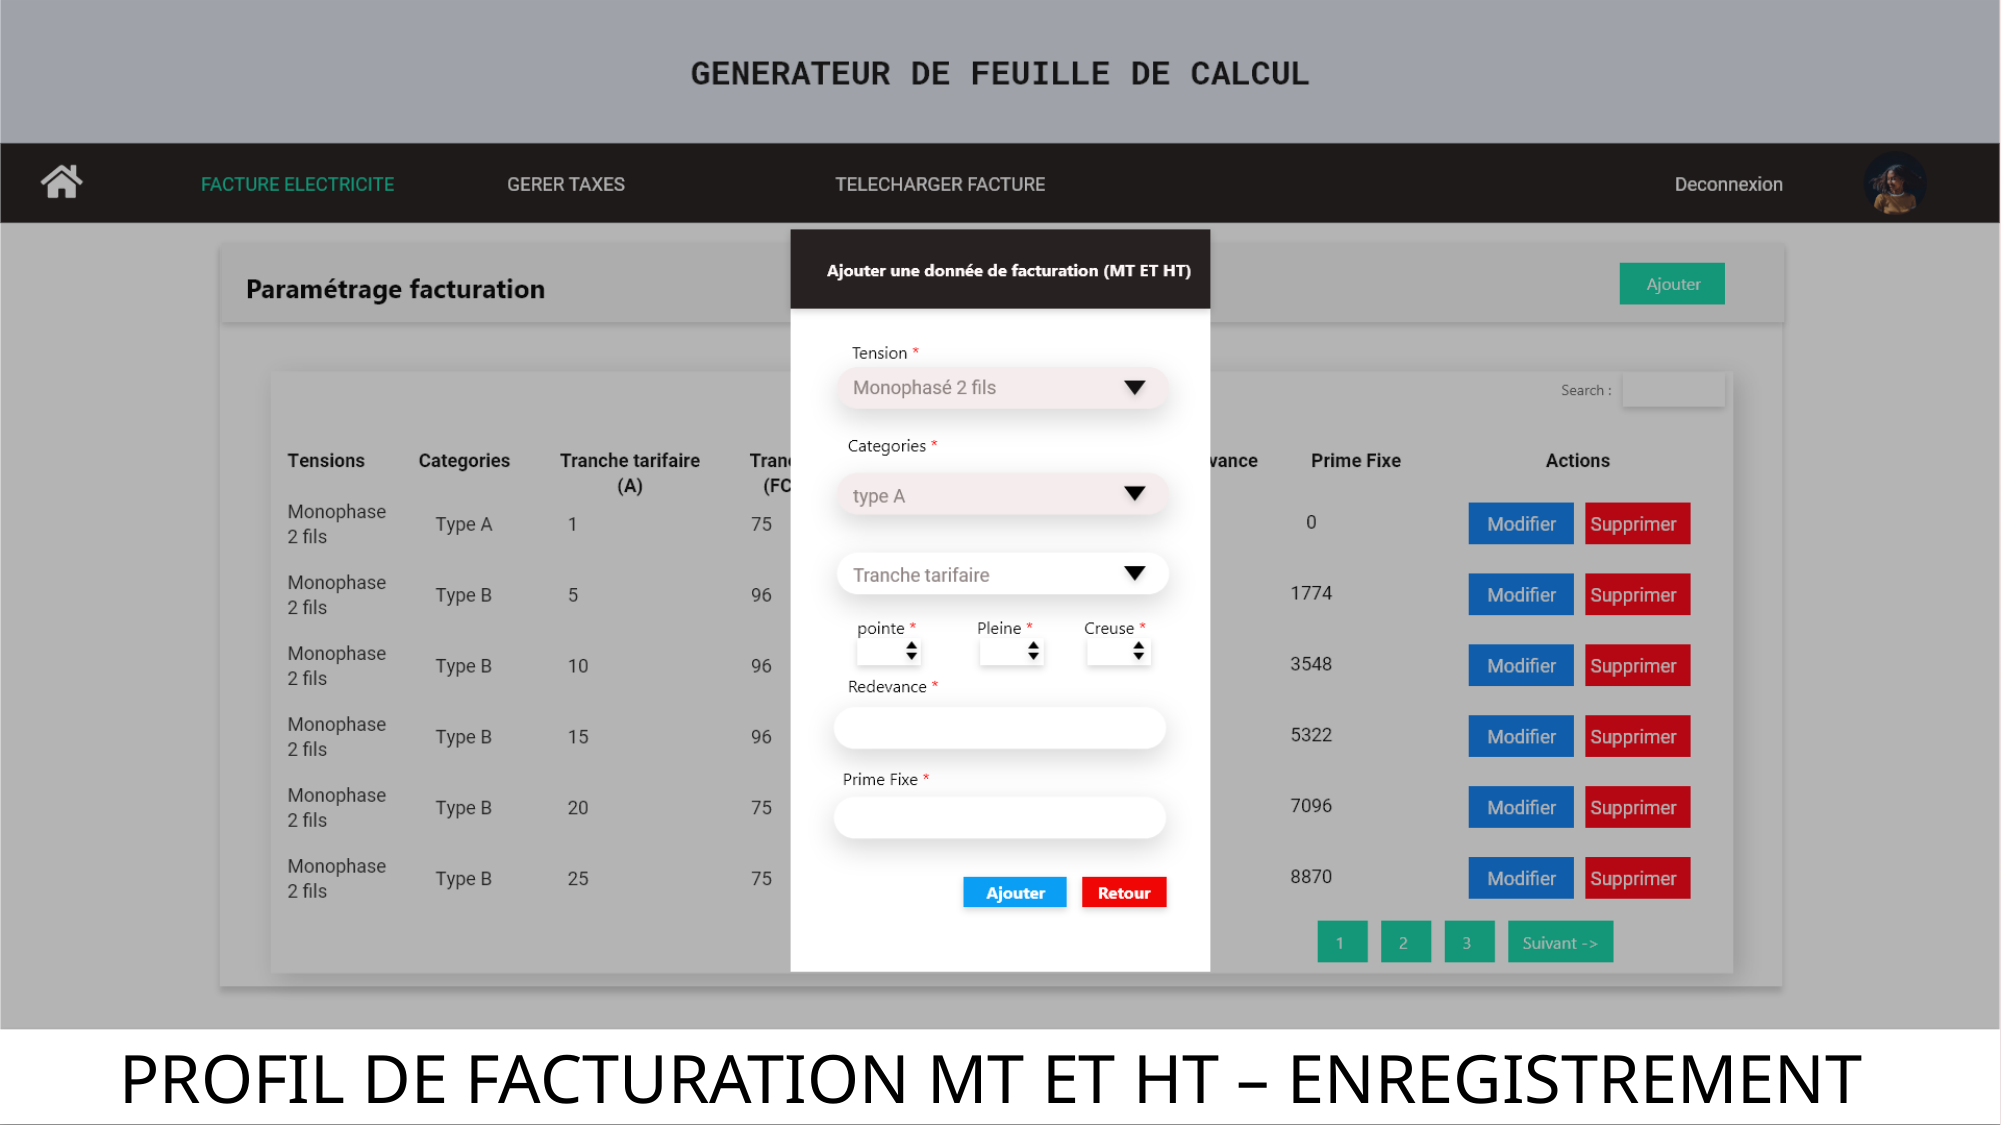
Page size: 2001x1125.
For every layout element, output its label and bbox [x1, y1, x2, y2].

list [0, 0, 2000, 1125]
